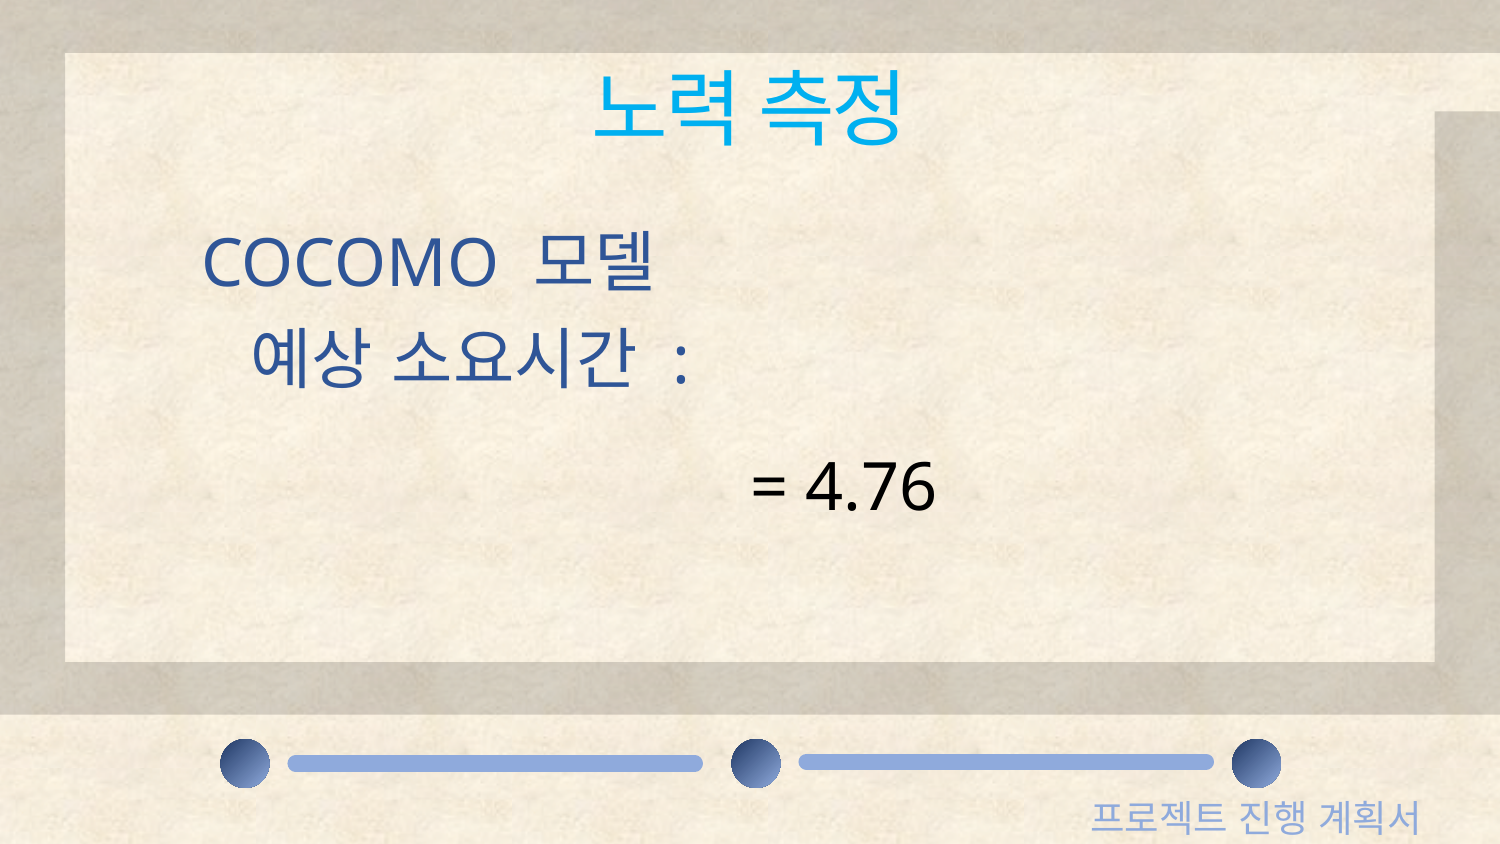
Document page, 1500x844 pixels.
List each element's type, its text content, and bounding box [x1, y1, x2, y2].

text_box 노력 측정 [370, 48, 1130, 164]
text_box 예상 소요시간 : [235, 309, 706, 404]
table_header 운영 비용 [0, 716, 1500, 844]
text_box [219, 738, 271, 789]
text_box COCOMO 모델 [186, 212, 671, 307]
text_box [1231, 738, 1283, 789]
text_box [730, 738, 782, 789]
text_box [0, 0, 1500, 716]
text_box 프로젝트 진행 계획서 [1075, 787, 1437, 844]
table_header 운영 비용 [66, 54, 1500, 661]
